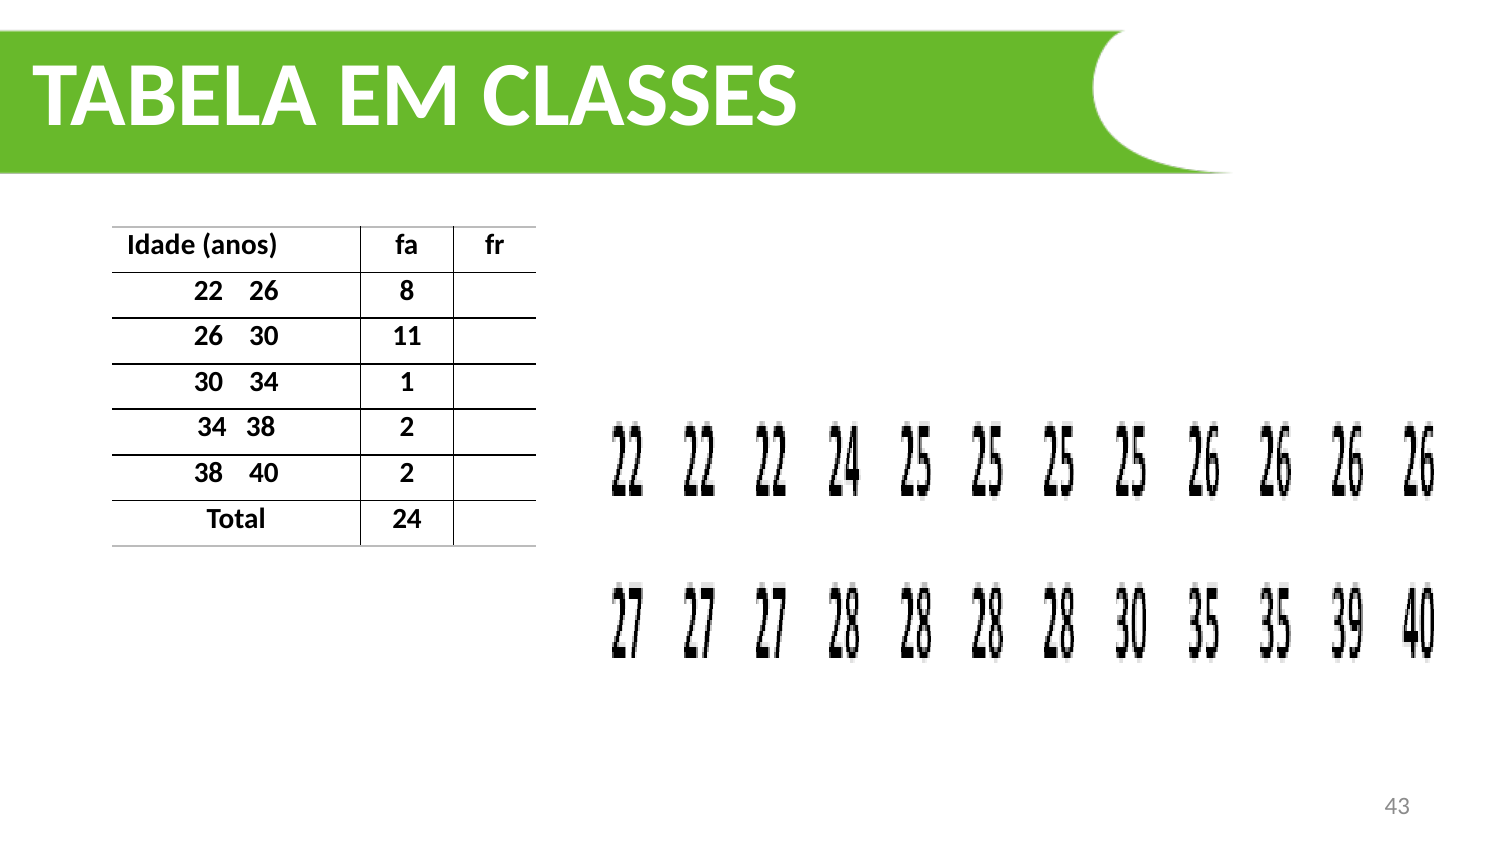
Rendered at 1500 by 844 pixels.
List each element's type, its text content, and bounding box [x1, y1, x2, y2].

title TABELA EM CLASSES [17, 32, 1368, 173]
slide_number 43 [1074, 782, 1425, 827]
picture [0, 0, 1500, 844]
